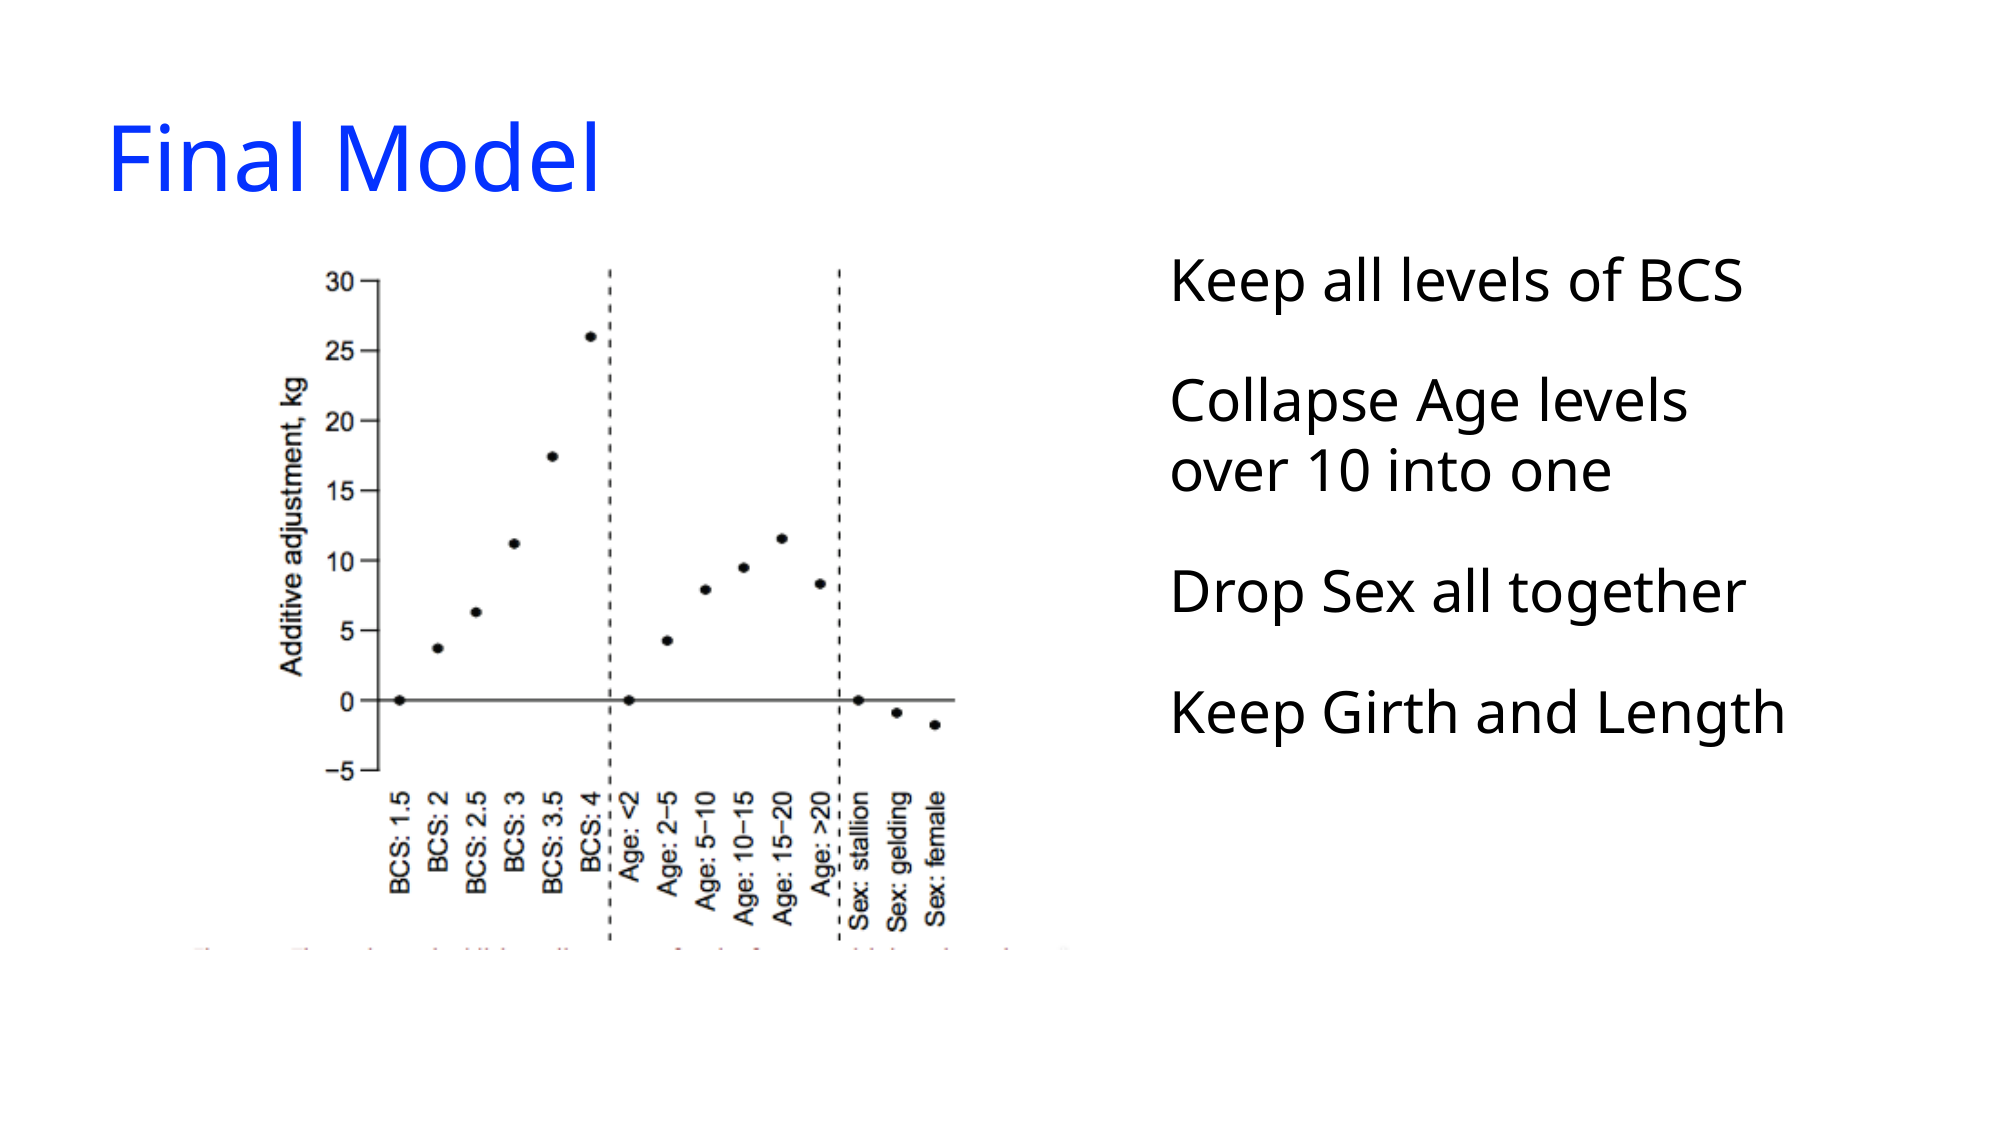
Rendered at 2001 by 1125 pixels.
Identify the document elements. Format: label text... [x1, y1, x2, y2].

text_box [1154, 235, 1863, 754]
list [139, 235, 1070, 950]
title Final Model [90, 52, 1863, 271]
